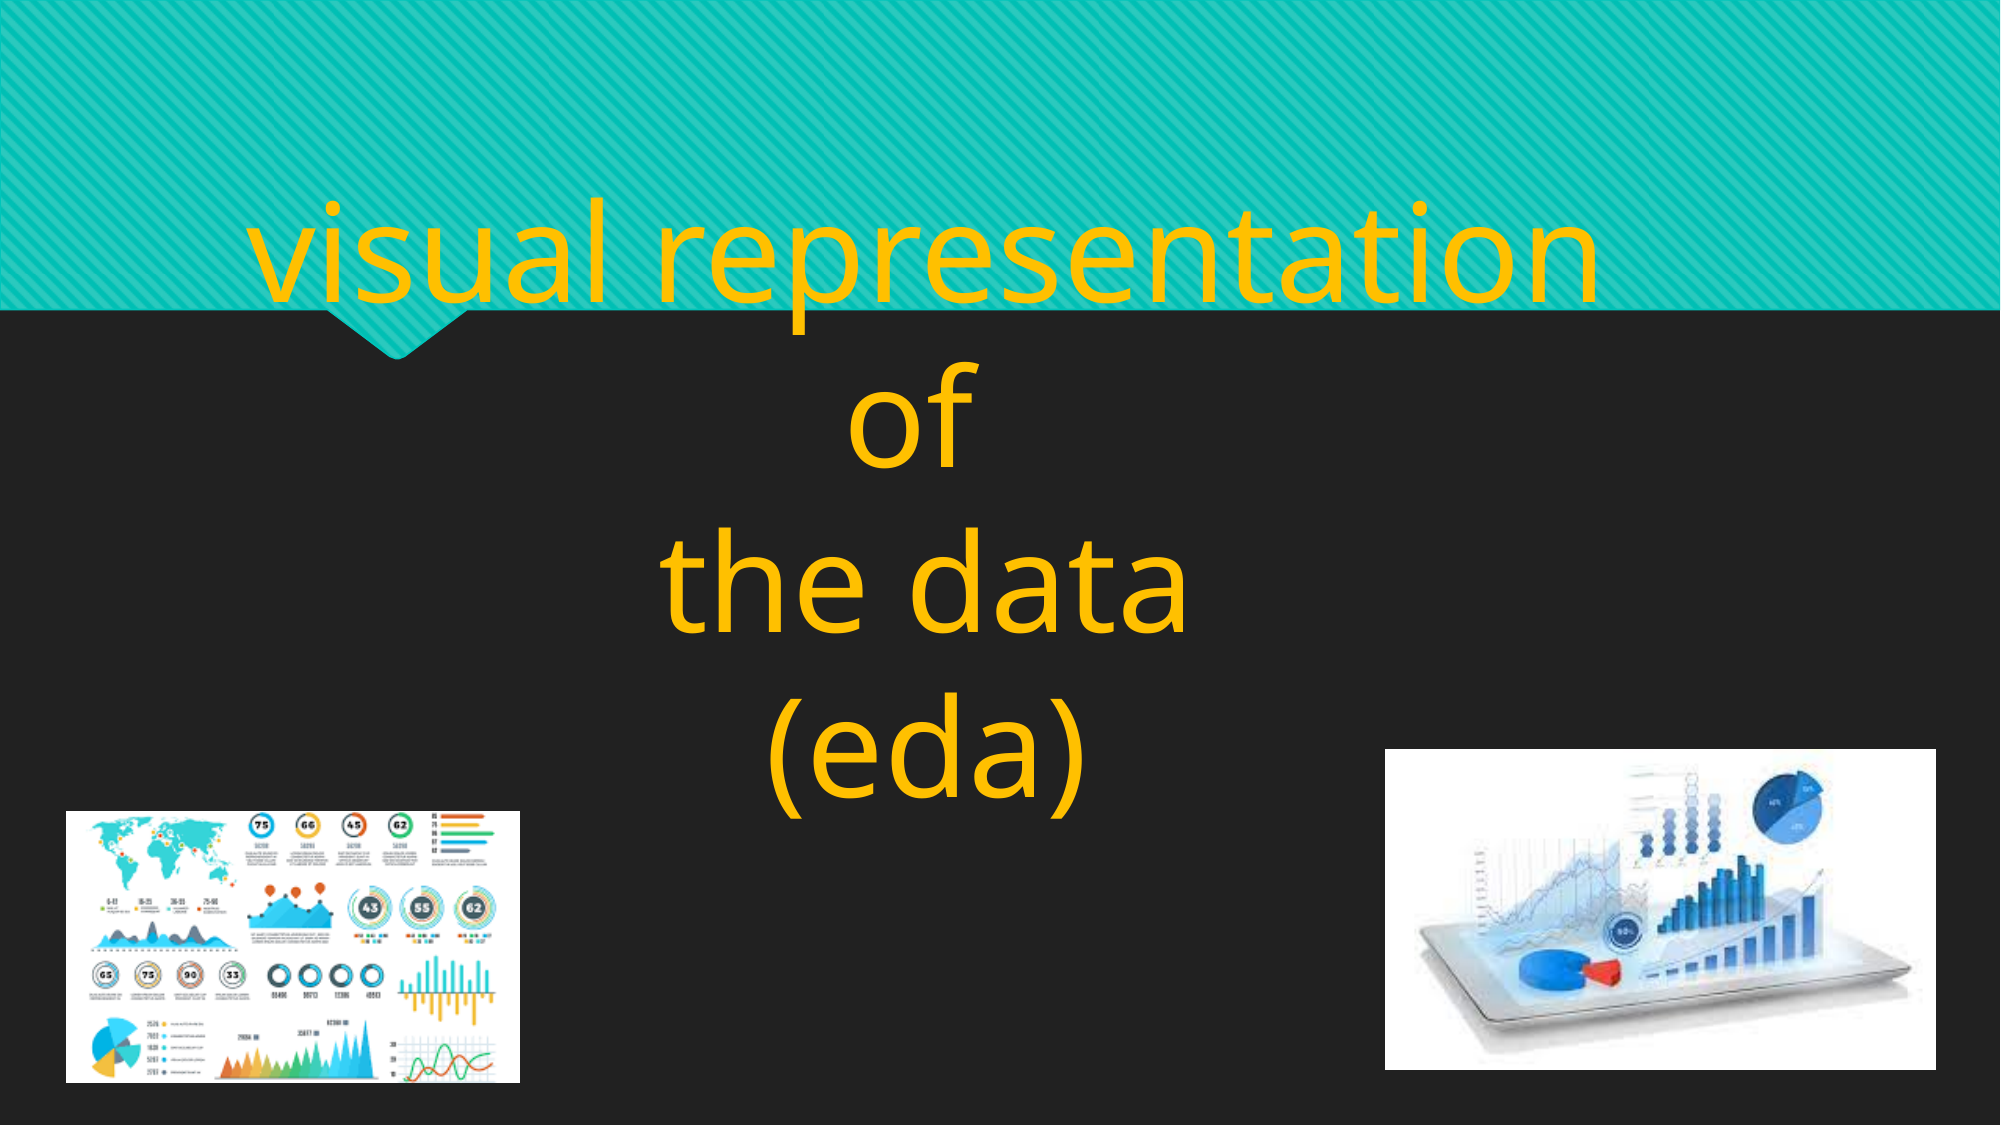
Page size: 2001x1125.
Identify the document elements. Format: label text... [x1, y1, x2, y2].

picture [1384, 749, 1936, 1070]
picture [66, 810, 520, 1084]
list visual representation of the data (eda) [192, 80, 1661, 910]
